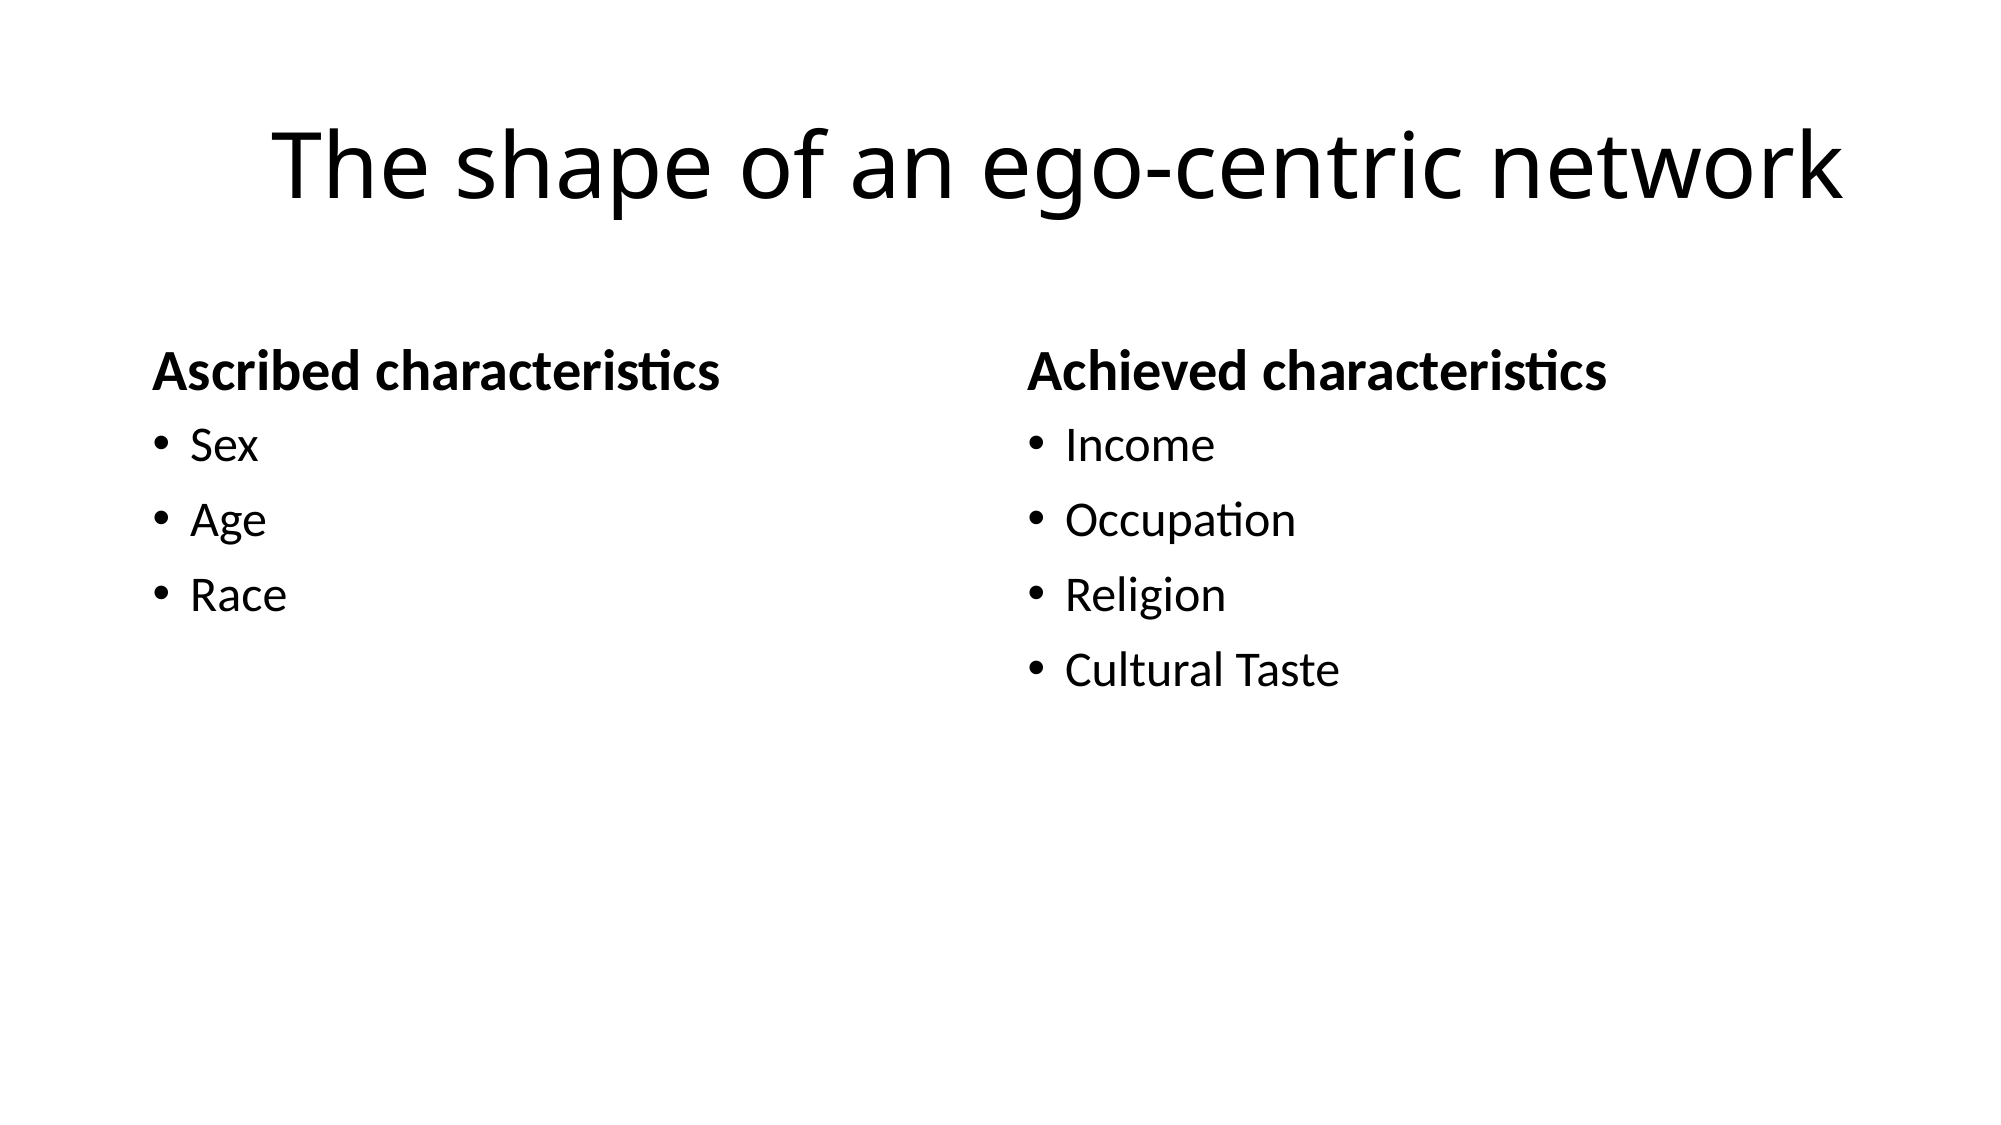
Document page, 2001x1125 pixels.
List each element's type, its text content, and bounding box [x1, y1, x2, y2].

list Sex Age Race [137, 410, 984, 1016]
title The shape of an ego-centric network [137, 59, 1863, 278]
list Income Occupation Religion Cultural Taste [1012, 410, 1863, 1016]
list Ascribed characteristics [137, 275, 984, 410]
list Achieved characteristics [1012, 275, 1863, 410]
